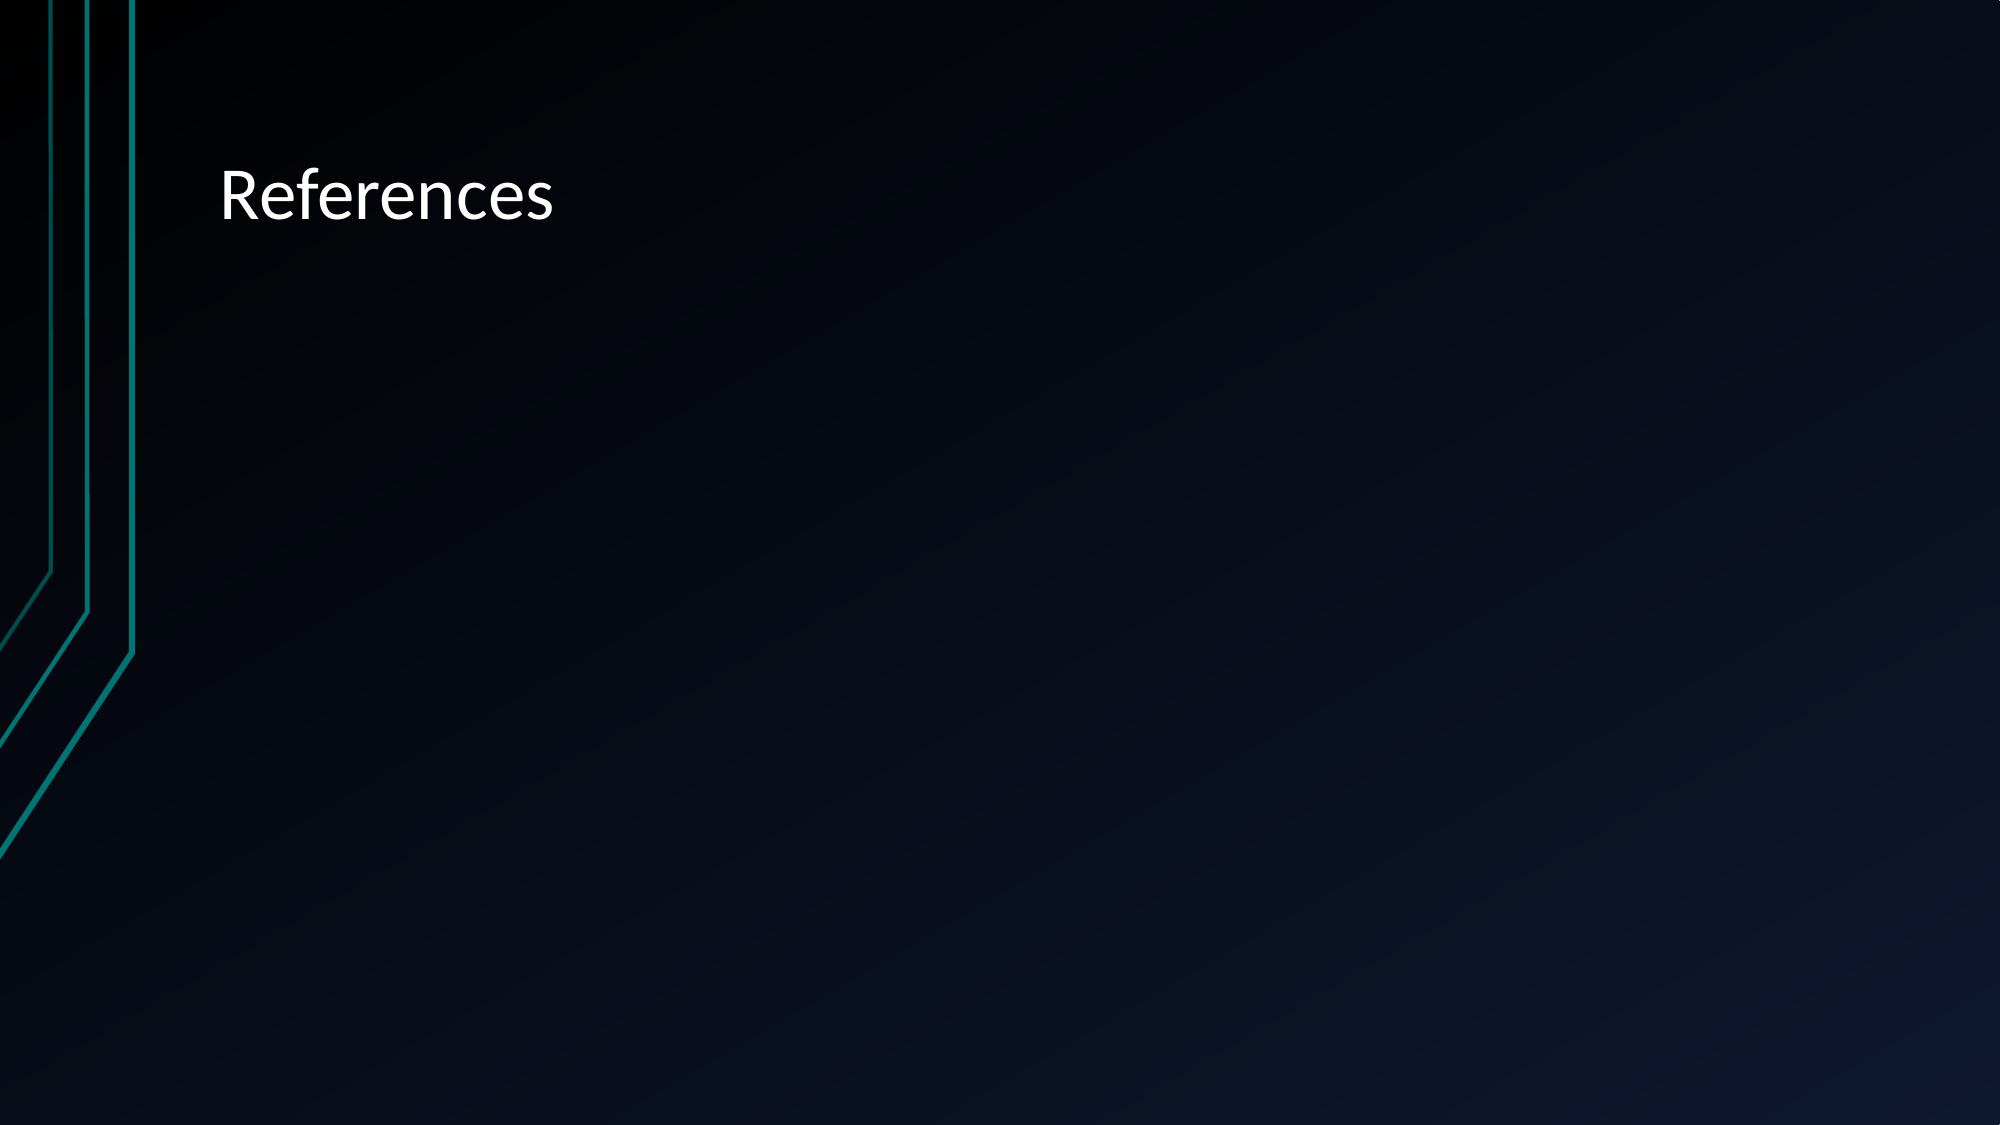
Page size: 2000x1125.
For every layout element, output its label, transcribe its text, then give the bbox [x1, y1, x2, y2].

title References [199, 45, 1900, 246]
